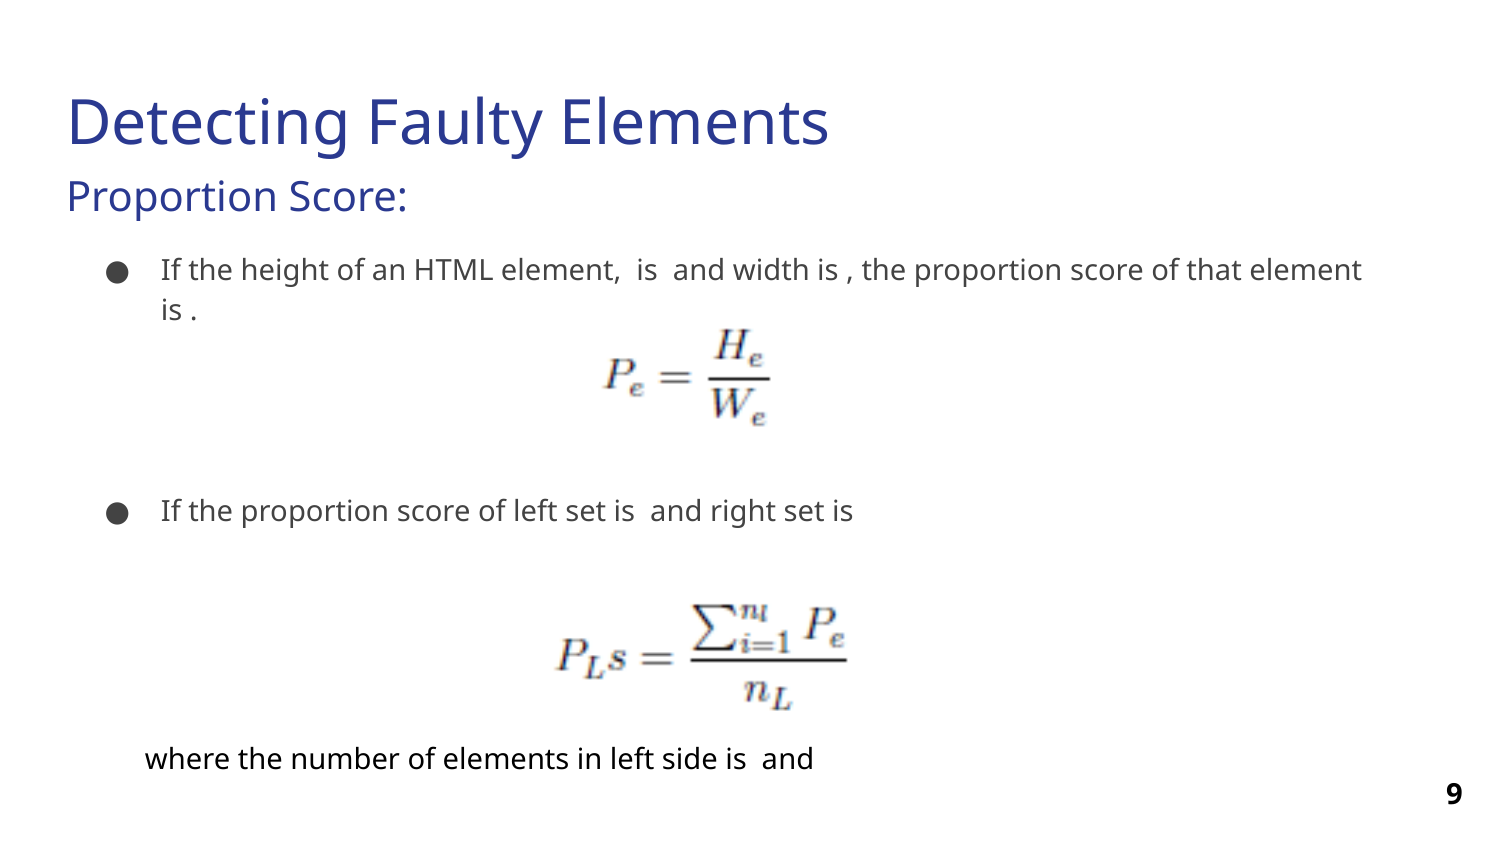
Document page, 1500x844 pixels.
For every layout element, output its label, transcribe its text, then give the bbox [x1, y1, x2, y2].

title Detecting Faulty Elements [51, 67, 1449, 154]
text_box Proportion Score: [51, 154, 1449, 255]
picture [510, 546, 876, 745]
picture [564, 298, 821, 475]
slide_number 9 [1387, 762, 1478, 828]
